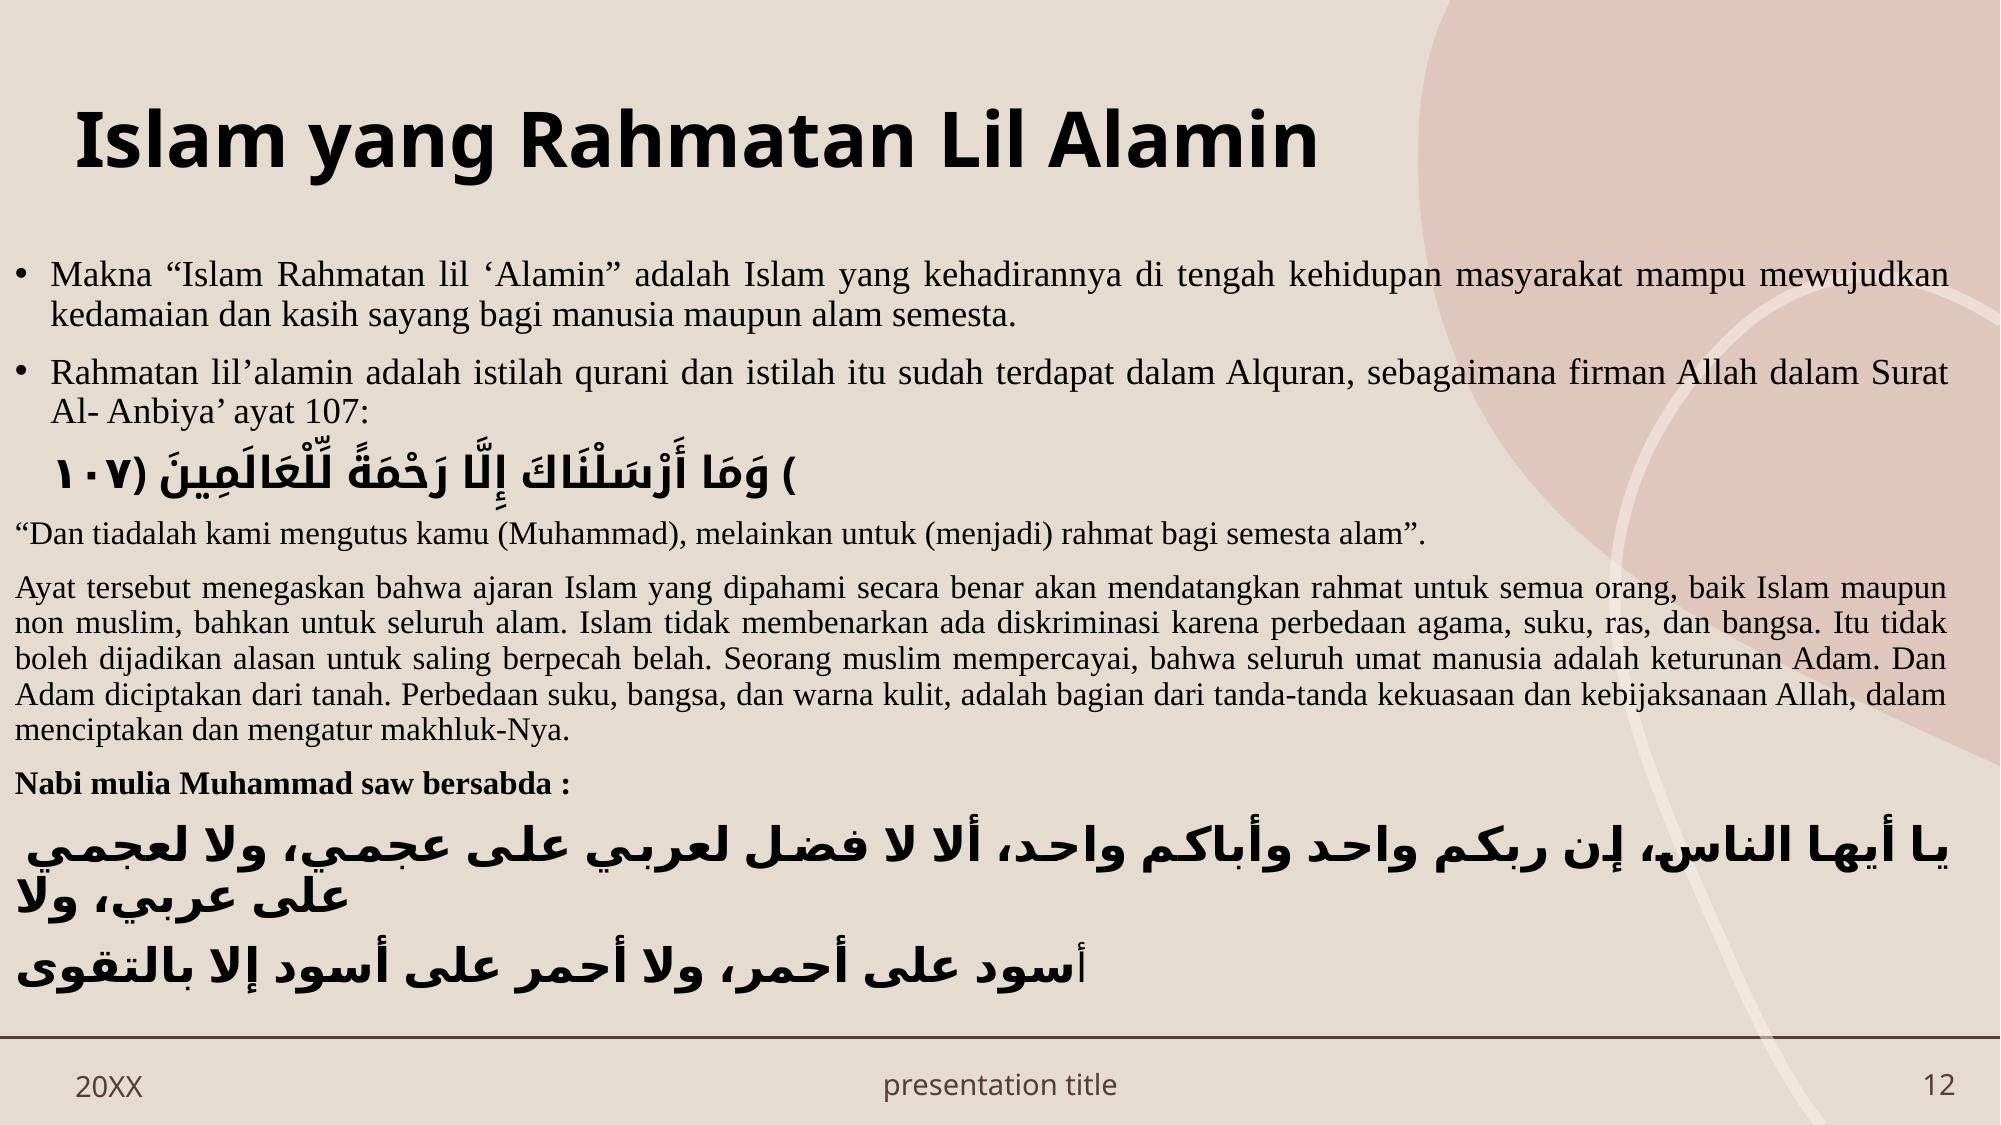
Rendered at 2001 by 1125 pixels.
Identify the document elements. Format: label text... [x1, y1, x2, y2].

title Islam yang Rahmatan Lil Alamin [60, 86, 1785, 198]
text_box Makna “Islam Rahmatan lil ‘Alamin” adalah Islam yang kehadirannya di tengah kehidupan masyarakat mampu mewujudkan kedamaian dan kasih sayang bagi manusia maupun alam semesta. Rahmatan lil’alamin adalah istilah qurani dan istilah itu sudah terdapat dalam Alquran, sebagaimana firman Allah dalam Surat Al- Anbiya’ ayat 107: وَمَا أَرْسَلْنَاكَ إِلَّا رَحْمَةً لِّلْعَالَمِينَ ﴿١٠٧﴾ “Dan tiadalah kami mengutus kamu (Muhammad), melainkan untuk (menjadi) rahmat bagi semesta alam”. Ayat tersebut menegaskan bahwa ajaran Islam yang dipahami secara benar akan mendatangkan rahmat untuk semua orang, baik Islam maupun non muslim, bahkan untuk seluruh alam. Islam tidak membenarkan ada diskriminasi karena perbedaan agama, suku, ras, dan bangsa. Itu tidak boleh dijadikan alasan untuk saling berpecah belah. Seorang muslim mempercayai, bahwa seluruh umat manusia adalah keturunan Adam. Dan Adam diciptakan dari tanah. Perbedaan suku, bangsa, dan warna kulit, adalah bagian dari tanda-tanda kekuasaan dan kebijaksanaan Allah, dalam menciptakan dan mengatur makhluk-Nya. Nabi mulia Muhammad saw bersabda : يا أيها الناس، إن ربكم واحد وأباكم واحد، ألا لا فضل لعربي على عجمي، ولا لعجمي على عربي، ولا أسود على أحمر، ولا أحمر على أسود إلا بالتقوى [0, 247, 1967, 1003]
slide_number 20XX [60, 1060, 222, 1112]
footer presentation title [718, 1060, 1283, 1112]
slide_number 12 [1808, 1060, 1971, 1112]
